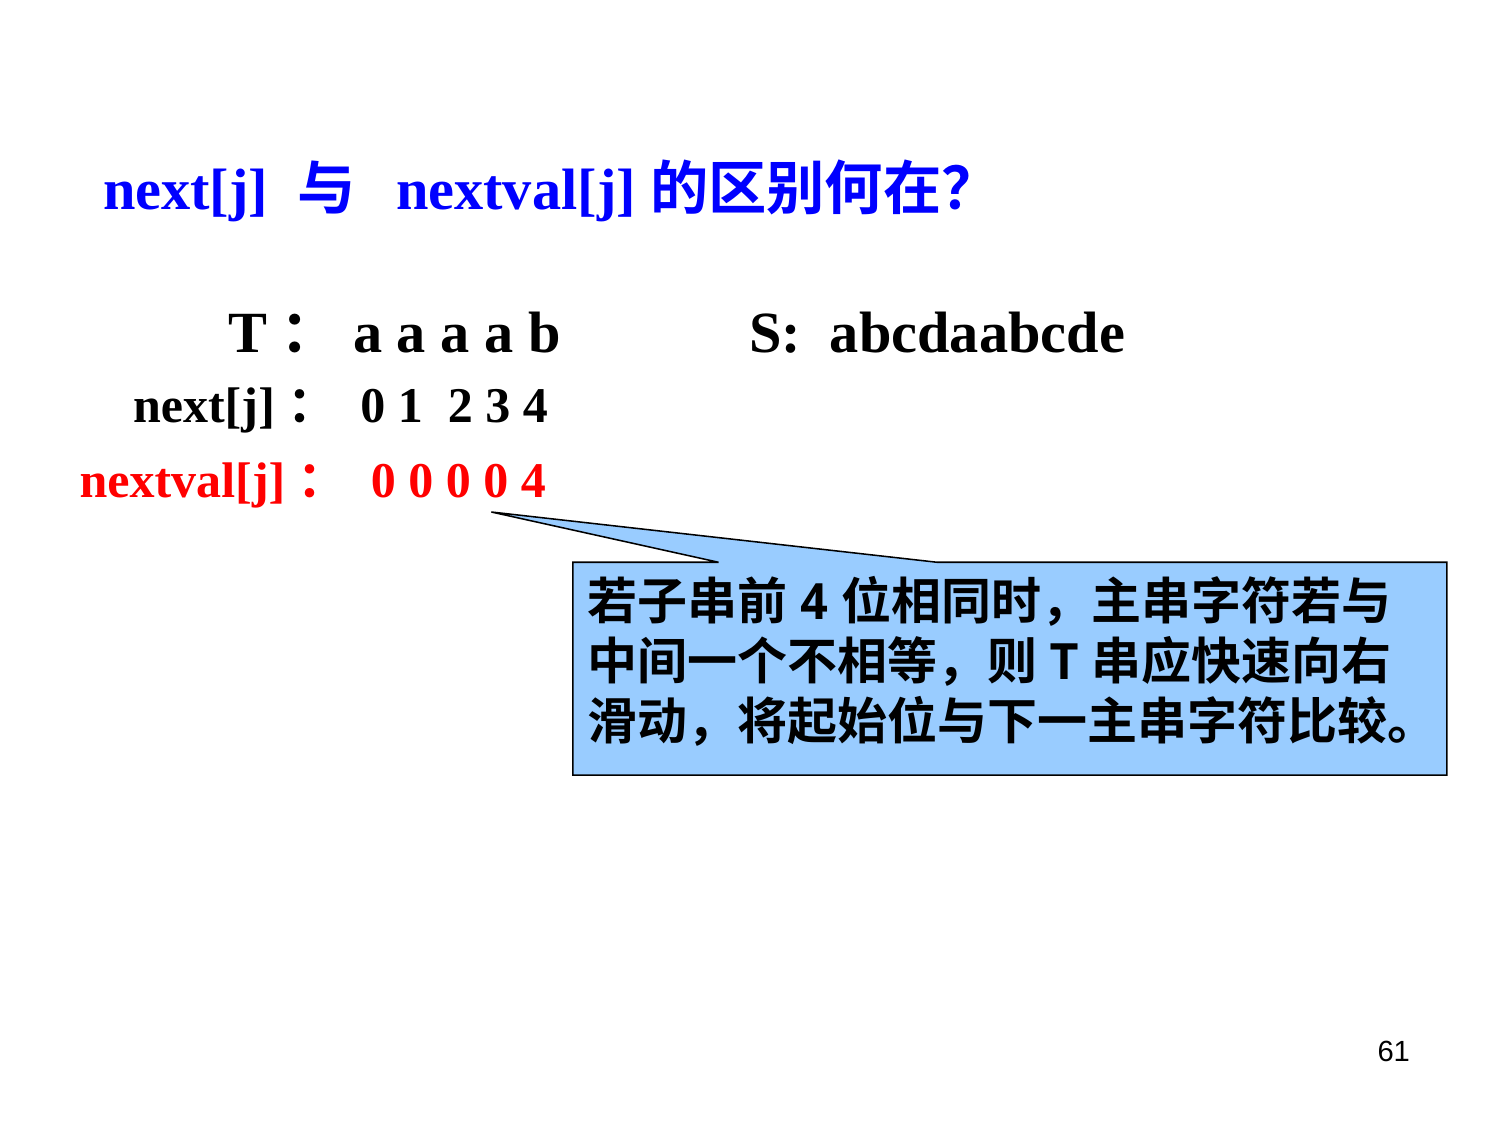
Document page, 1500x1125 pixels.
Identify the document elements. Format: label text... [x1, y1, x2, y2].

text_box T：a a a a b S: abcdaabcde [111, 286, 1164, 372]
text_box nextval[j]： 0 0 0 0 4 [64, 440, 573, 515]
slide_number 61 [1074, 1024, 1426, 1103]
text_box 若子串前4位相同时，主串字符若与中间一个不相等，则T串应快速向右滑动，将起始位与下一主串字符比较。 [491, 512, 1447, 776]
text_box next[j] 与 nextval[j]的区别何在？ [88, 143, 1176, 229]
text_box next[j]： 0 1 2 3 4 [93, 365, 644, 440]
